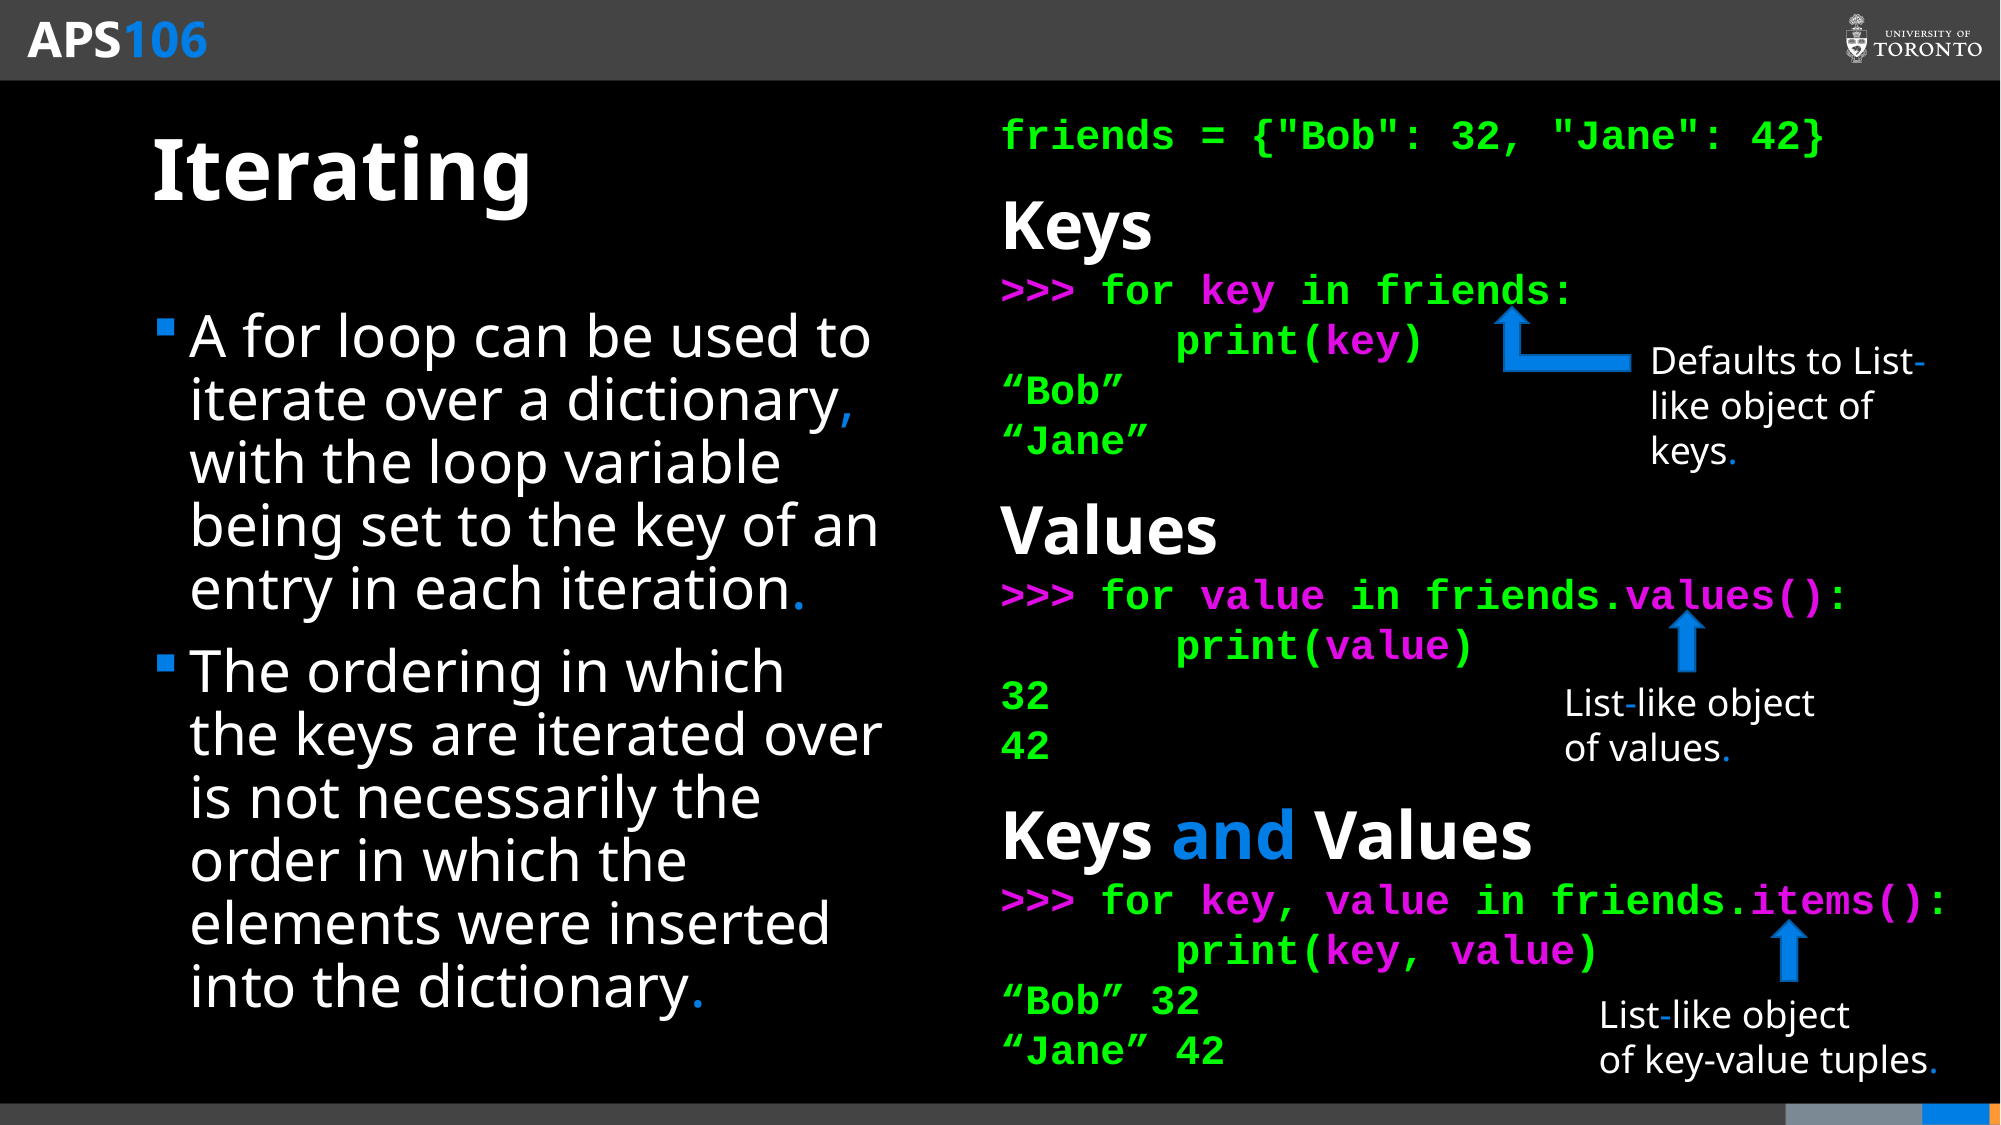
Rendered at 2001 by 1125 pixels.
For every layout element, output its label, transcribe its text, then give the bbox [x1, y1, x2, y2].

text_box [1667, 609, 1707, 671]
title Iterating [137, 119, 985, 227]
picture [0, 0, 2001, 1125]
text_box Defaults to List-like object of keys. [1635, 329, 1955, 480]
text_box [1770, 918, 1809, 982]
text_box List-like object of key-value tuples. [1583, 983, 1954, 1089]
text_box List-like object of values. [1548, 671, 1831, 777]
text_box friends = {"Bob": 32, "Jane": 42} Keys >>> for key in friends: print(key) “Bob” “Jane” Values >>> for value in friends.values(): print(value) 32 42 Keys and Values >>> for key, value in friends.items(): print(key, value) “Bob” 32 “Jane” 42 [985, 100, 1976, 1081]
list A for loop can be used to iterate over a dictionary, with the loop variable being set to the key of an entry in each iteration. The ordering in which the keys are iterated over is not necessarily the order in which the elements were inserted into the dictionary. [137, 299, 902, 1093]
text_box [1493, 305, 1632, 373]
